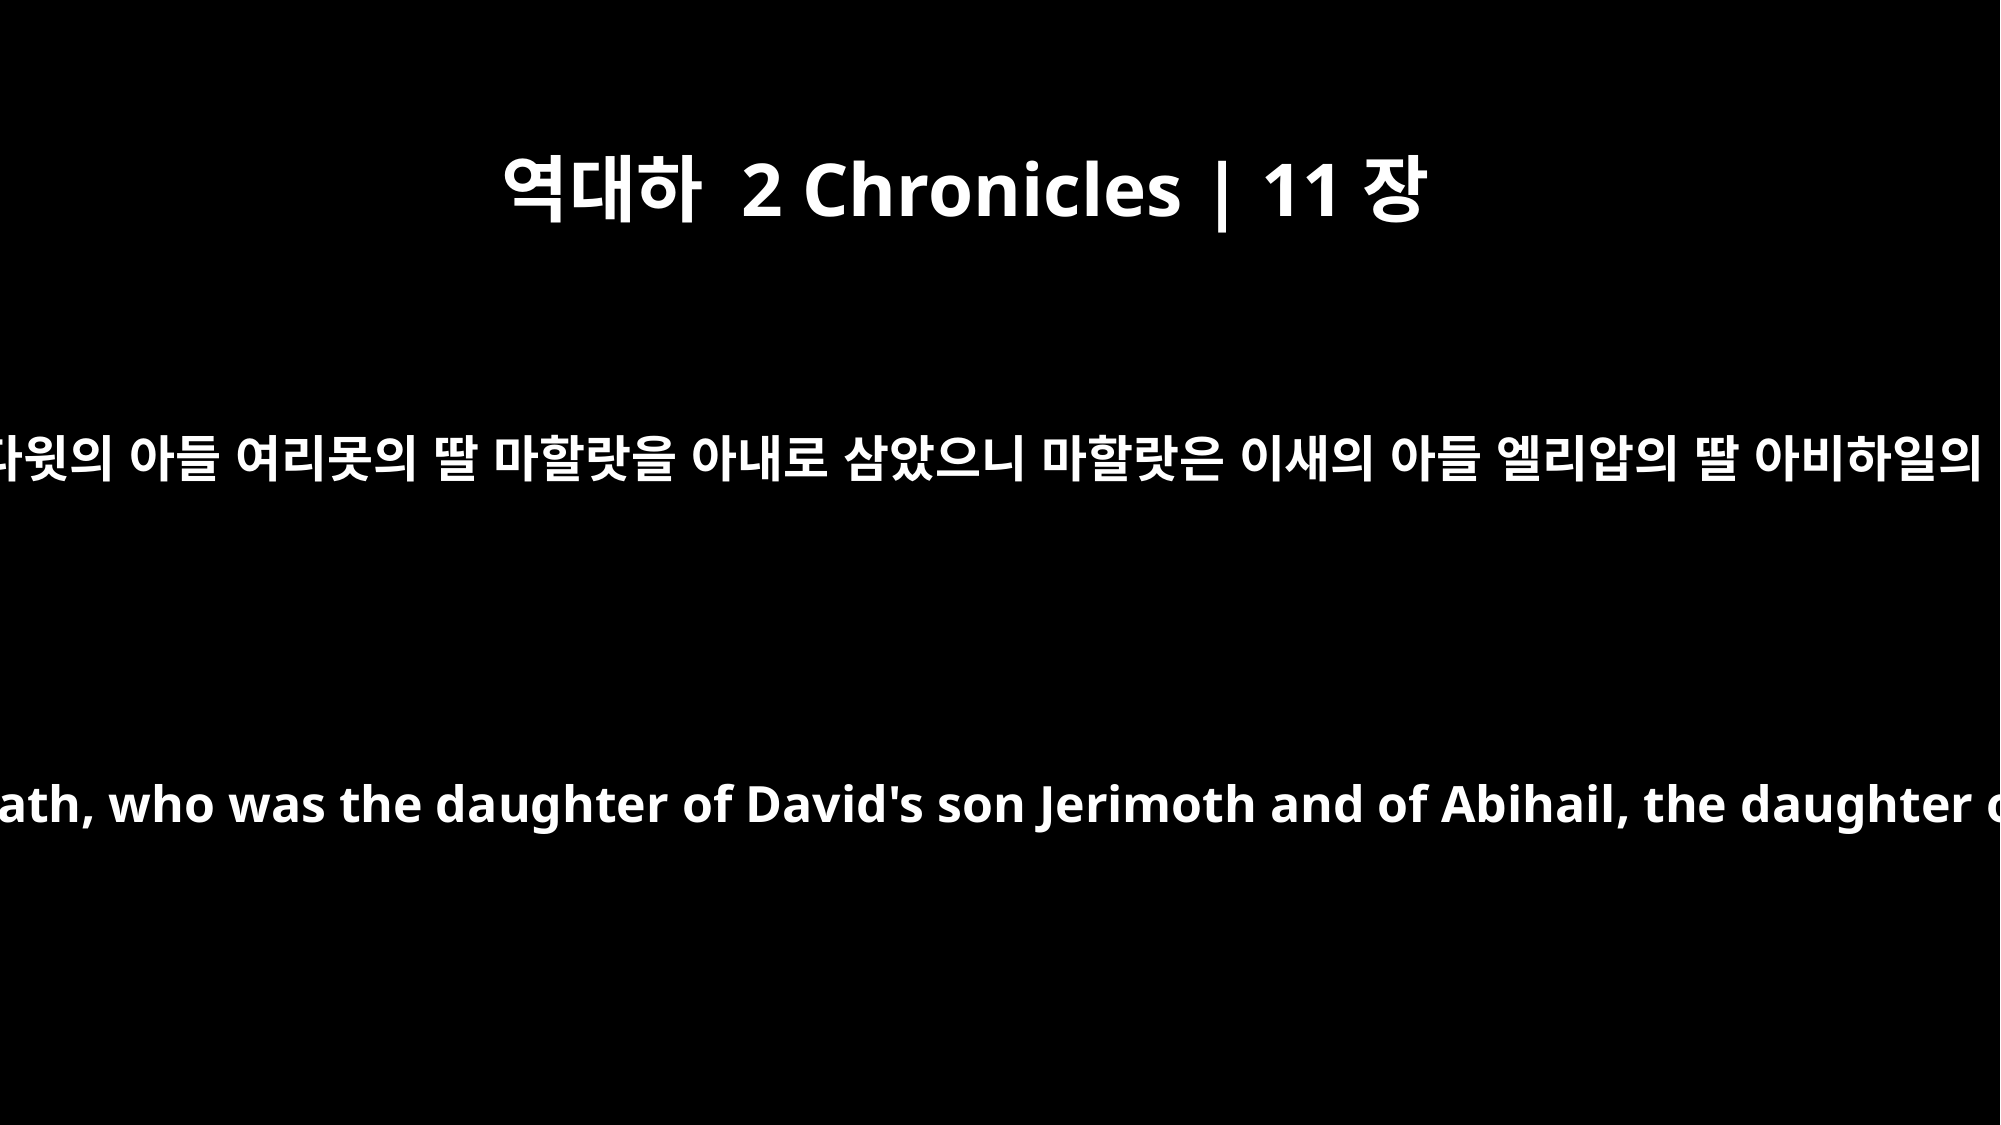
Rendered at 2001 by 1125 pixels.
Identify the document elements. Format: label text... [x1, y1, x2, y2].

text_box 역대하 2 Chronicles | 11장 [487, 136, 1445, 239]
text_box 18 르호보암이 다윗의 아들 여리못의 딸 마할랏을 아내로 삼았으니 마할랏은 이새의 아들 엘리압의 딸 아비하일의 소생이라 [0, 359, 2000, 495]
text_box Rehoboam married Mahalath, who was the daughter of David's son Jerimoth and of Abihail, the daughter of Jesse's son Eliab. [0, 764, 2000, 840]
